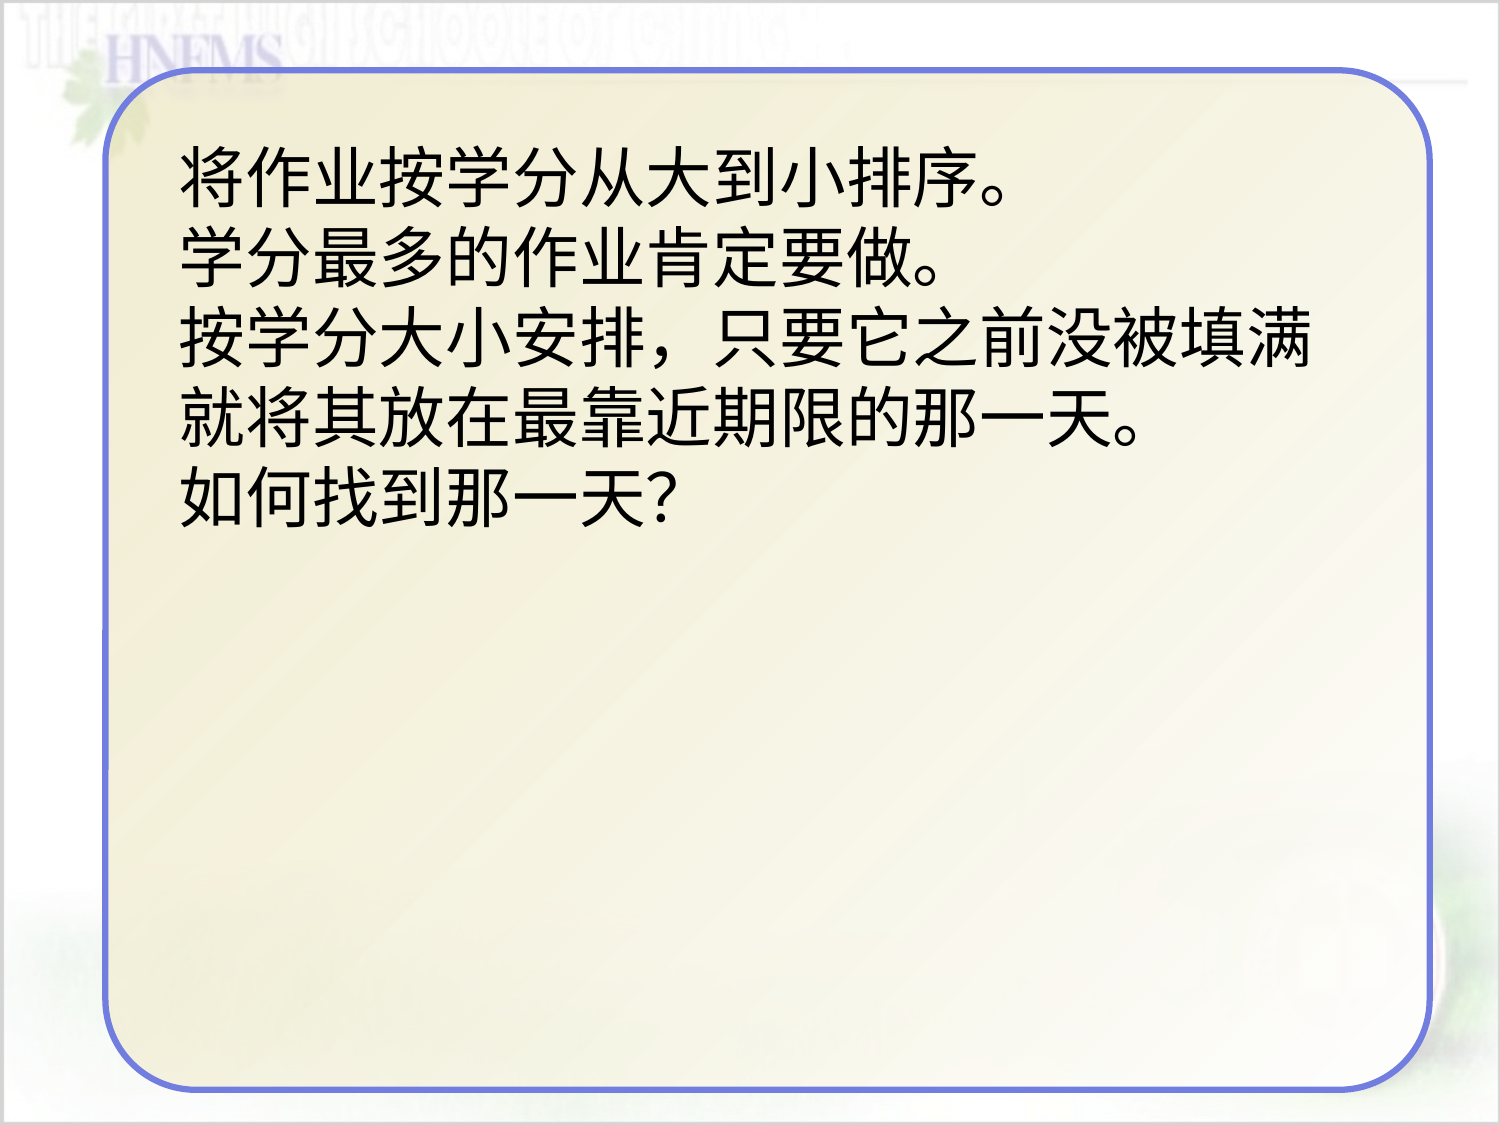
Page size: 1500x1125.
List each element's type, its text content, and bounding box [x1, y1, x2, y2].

text_box [105, 70, 1430, 1090]
text_box 将作业按学分从大到小排序。 学分最多的作业肯定要做。 按学分大小安排，只要它之前没被填满就将其放在最靠近期限的那一天。 如何找到那一天？ [163, 128, 1395, 544]
